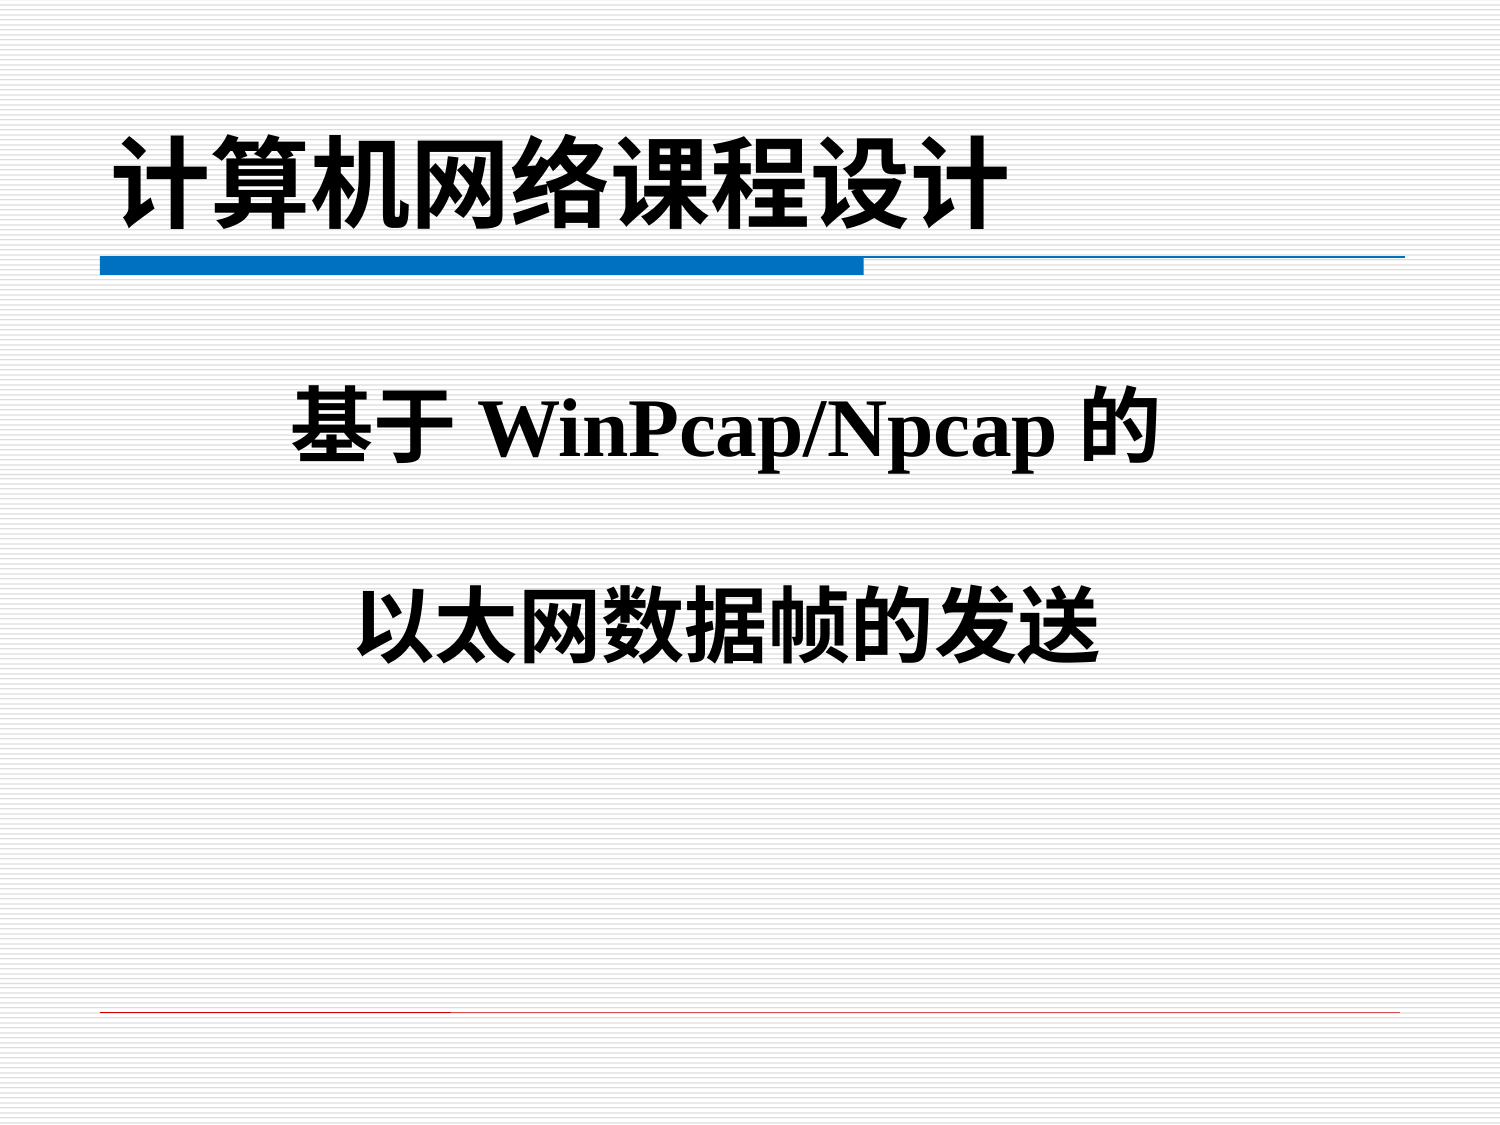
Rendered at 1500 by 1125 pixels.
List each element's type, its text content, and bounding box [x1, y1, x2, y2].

title 基于WinPcap/Npcap的 以太网数据帧的发送 [64, 467, 1388, 681]
text_box 计算机网络课程设计 [95, 113, 1026, 249]
picture [0, 0, 1500, 1125]
